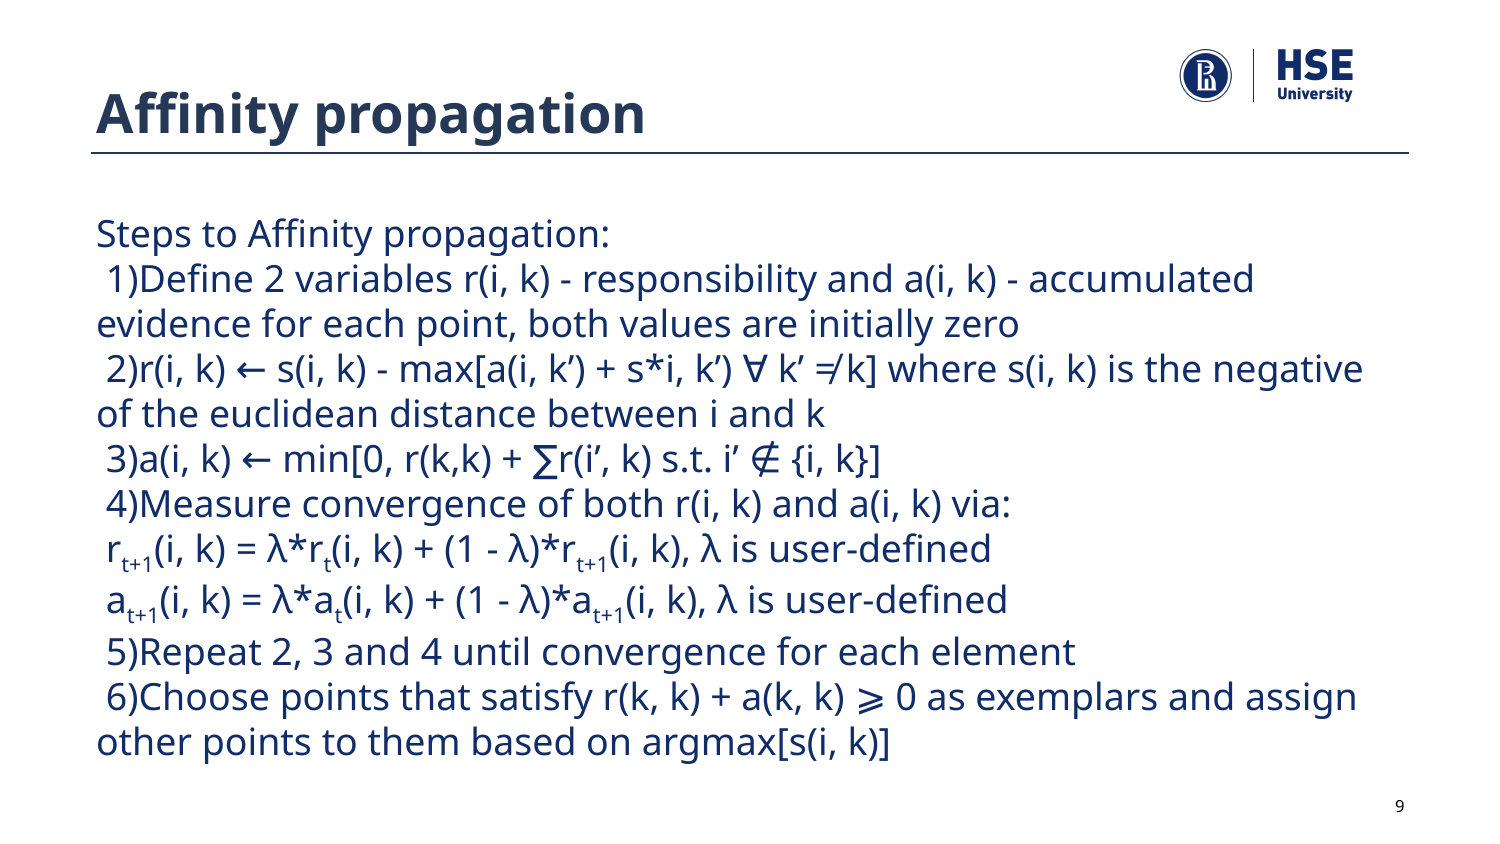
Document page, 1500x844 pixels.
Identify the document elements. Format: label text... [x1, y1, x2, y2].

text_box Steps to Affinity propagation: 1)Define 2 variables r(i, k) - responsibility and a(i, k) - accumulated evidence for each point, both values are initially zero 2)r(i, k) ← s(i, k) - max[a(i, k’) + s*i, k’) ∀ k’ ≠ k] where s(i, k) is the negative of the euclidean distance between i and k 3)a(i, k) ← min[0, r(k,k) + ∑r(i’, k) s.t. i’ ∉ {i, k}] 4)Measure convergence of both r(i, k) and a(i, k) via: rt+1(i, k) = λ*rt(i, k) + (1 - λ)*rt+1(i, k), λ is user-defined at+1(i, k) = λ*at(i, k) + (1 - λ)*at+1(i, k), λ is user-defined 5)Repeat 2, 3 and 4 until convergence for each element 6)Choose points that satisfy r(k, k) + a(k, k) ⩾ 0 as exemplars and assign other points to them based on argmax[s(i, k)] [90, 204, 1410, 806]
text_box Affinity propagation [91, 73, 1180, 150]
text_box 9 [1386, 790, 1410, 821]
picture [1178, 49, 1353, 102]
